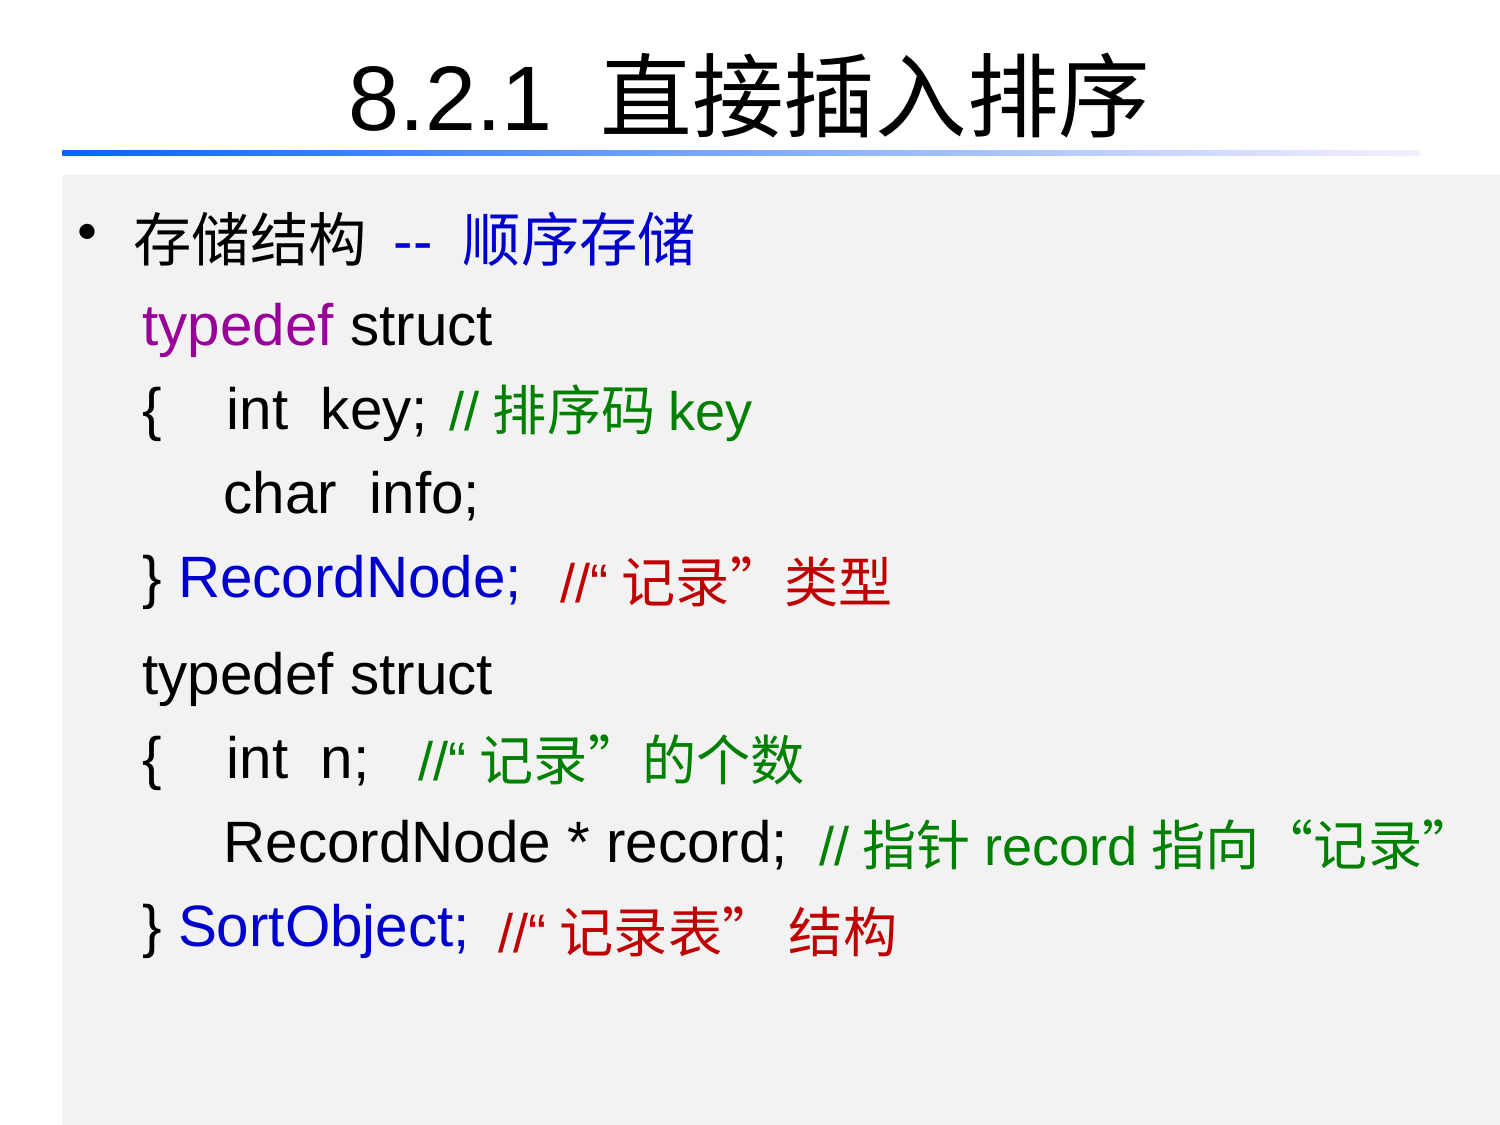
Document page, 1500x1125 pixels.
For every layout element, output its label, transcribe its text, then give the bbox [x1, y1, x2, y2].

text_box //“记录”的个数 [404, 702, 821, 799]
text_box //“记录表” 结构 [483, 875, 913, 971]
text_box //指针record指向“记录” [805, 787, 1492, 884]
text_box //排序码key [435, 352, 769, 449]
text_box //“记录”类型 [545, 525, 908, 621]
title 8.2.1 直接插入排序 [74, 0, 1426, 174]
text_box 存储结构 -- 顺序存储 typedef struct { int key; char info; } RecordNode; typedef struct { int n; RecordNode * record; } SortObject; [62, 174, 1500, 1125]
text_box [62, 149, 1421, 156]
